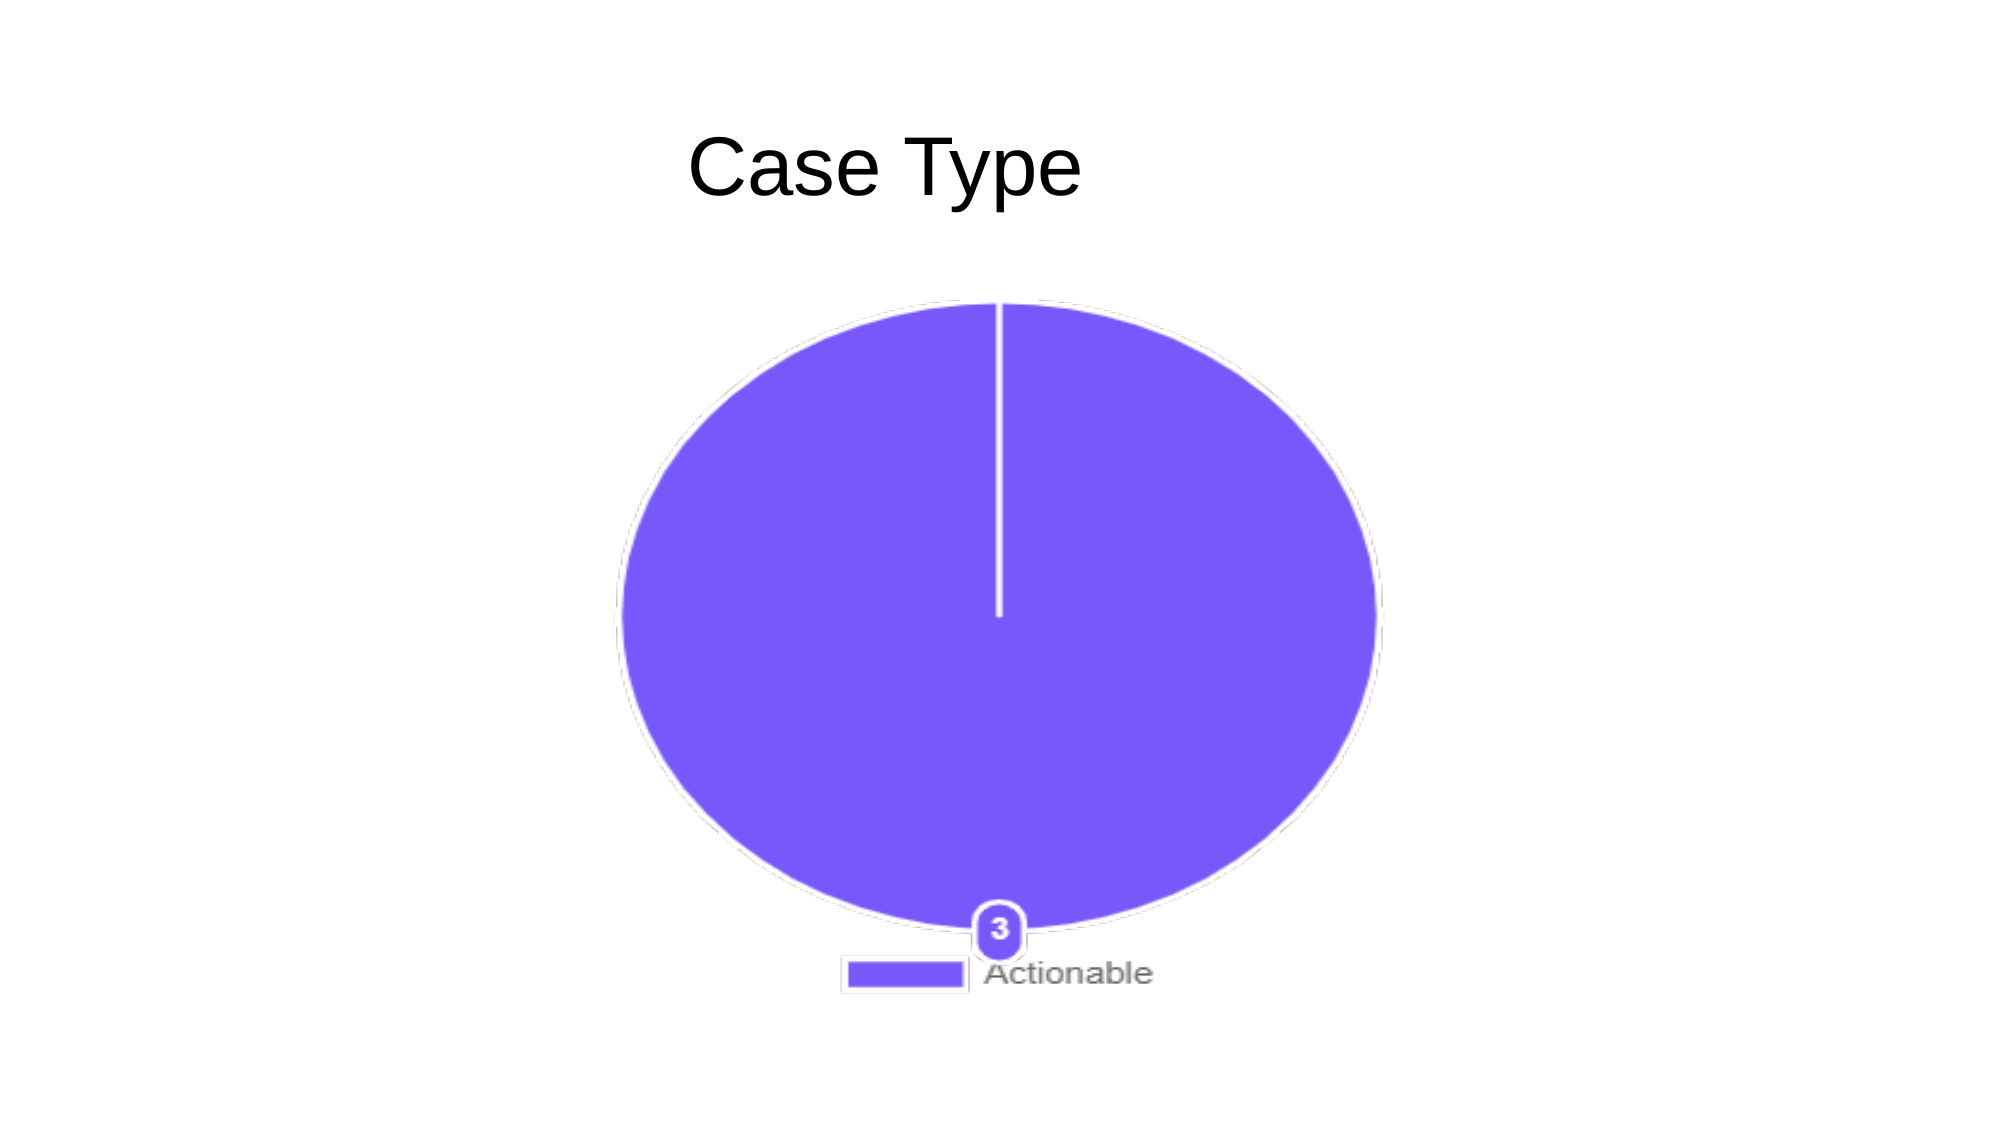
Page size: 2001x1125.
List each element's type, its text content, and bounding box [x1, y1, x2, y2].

picture [137, 299, 1863, 1014]
title Case Type [137, 59, 1863, 278]
